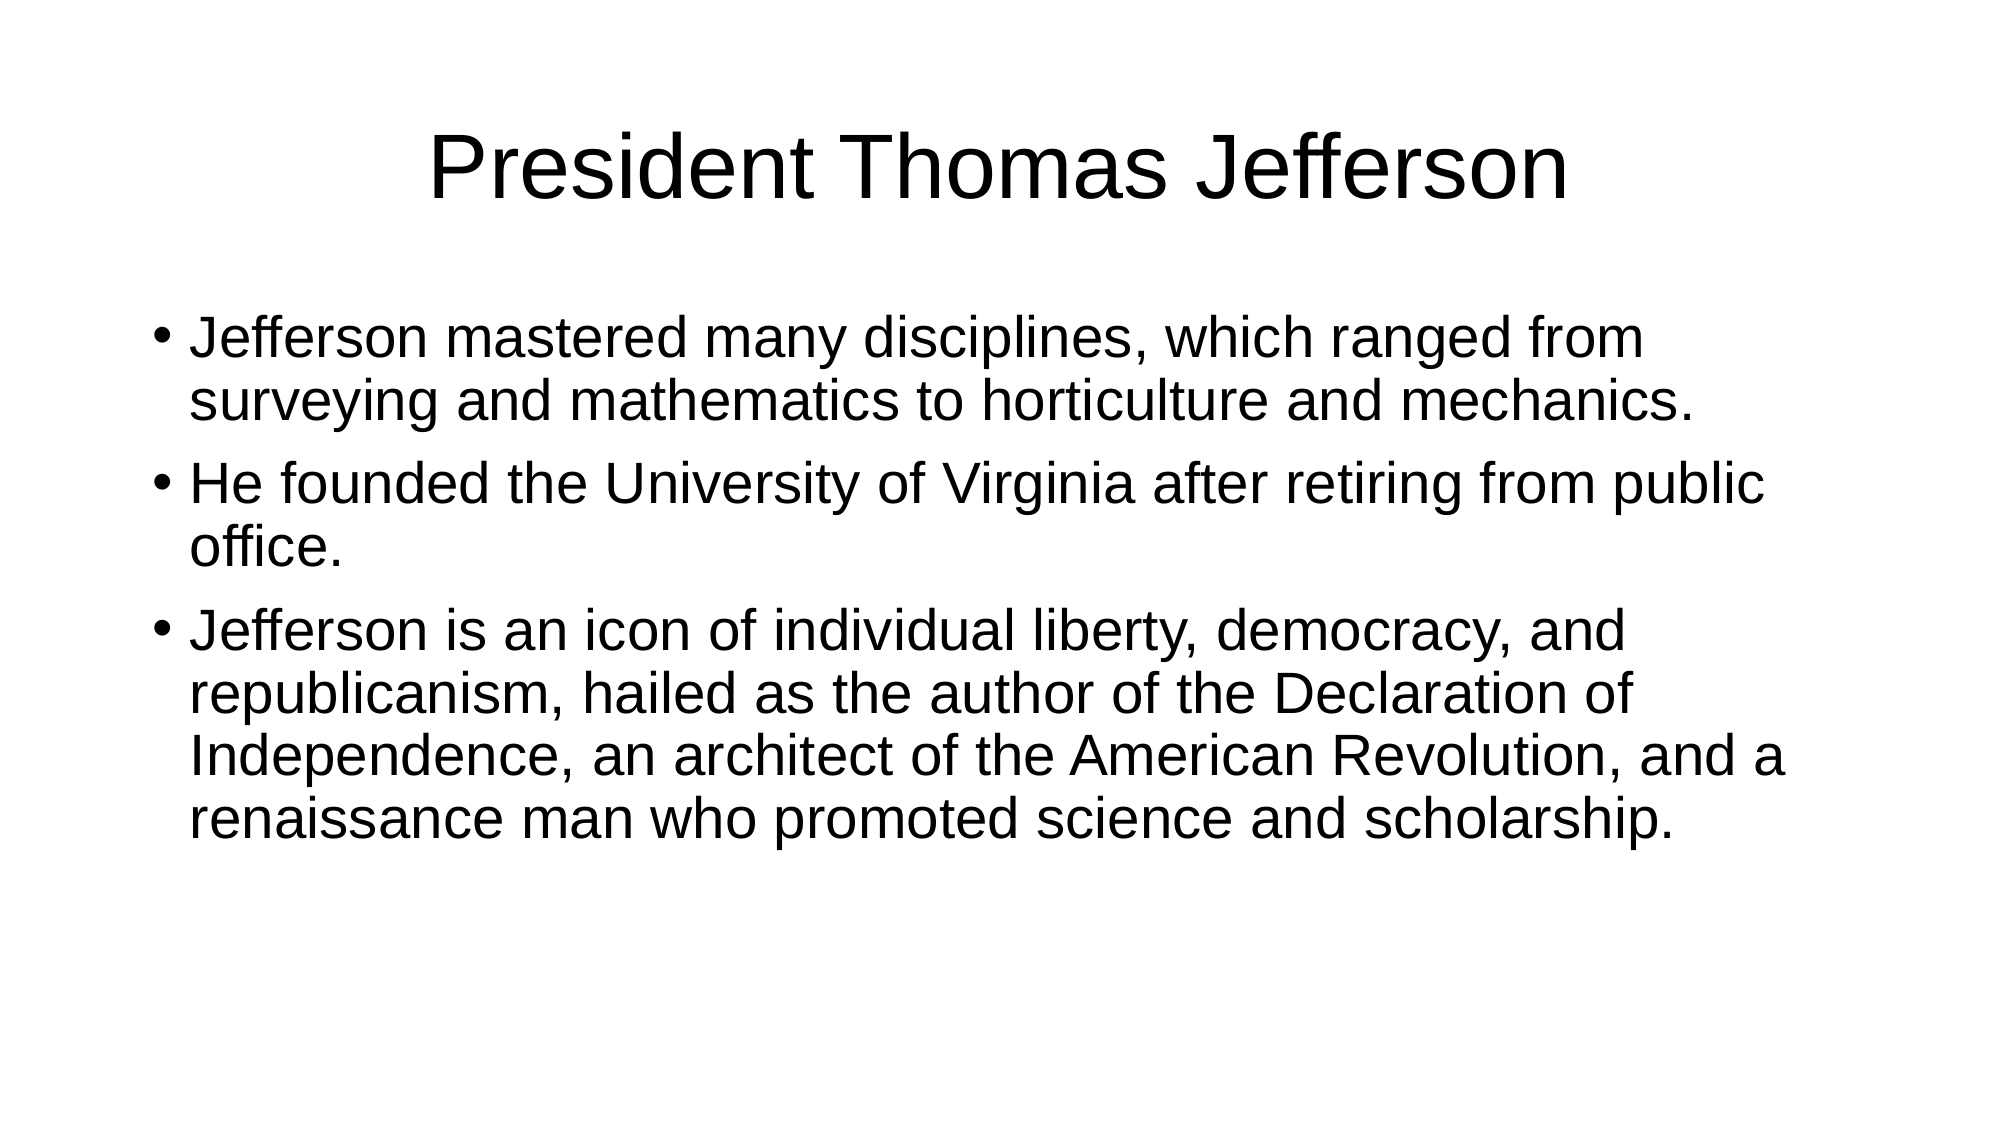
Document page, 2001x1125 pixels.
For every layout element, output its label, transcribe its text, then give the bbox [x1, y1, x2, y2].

list Jefferson mastered many disciplines, which ranged from surveying and mathematics to horticulture and mechanics. He founded the University of Virginia after retiring from public office. Jefferson is an icon of individual liberty, democracy, and republicanism, hailed as the author of the Declaration of Independence, an architect of the American Revolution, and a renaissance man who promoted science and scholarship. [137, 299, 1863, 1014]
title President Thomas Jefferson [137, 59, 1863, 278]
